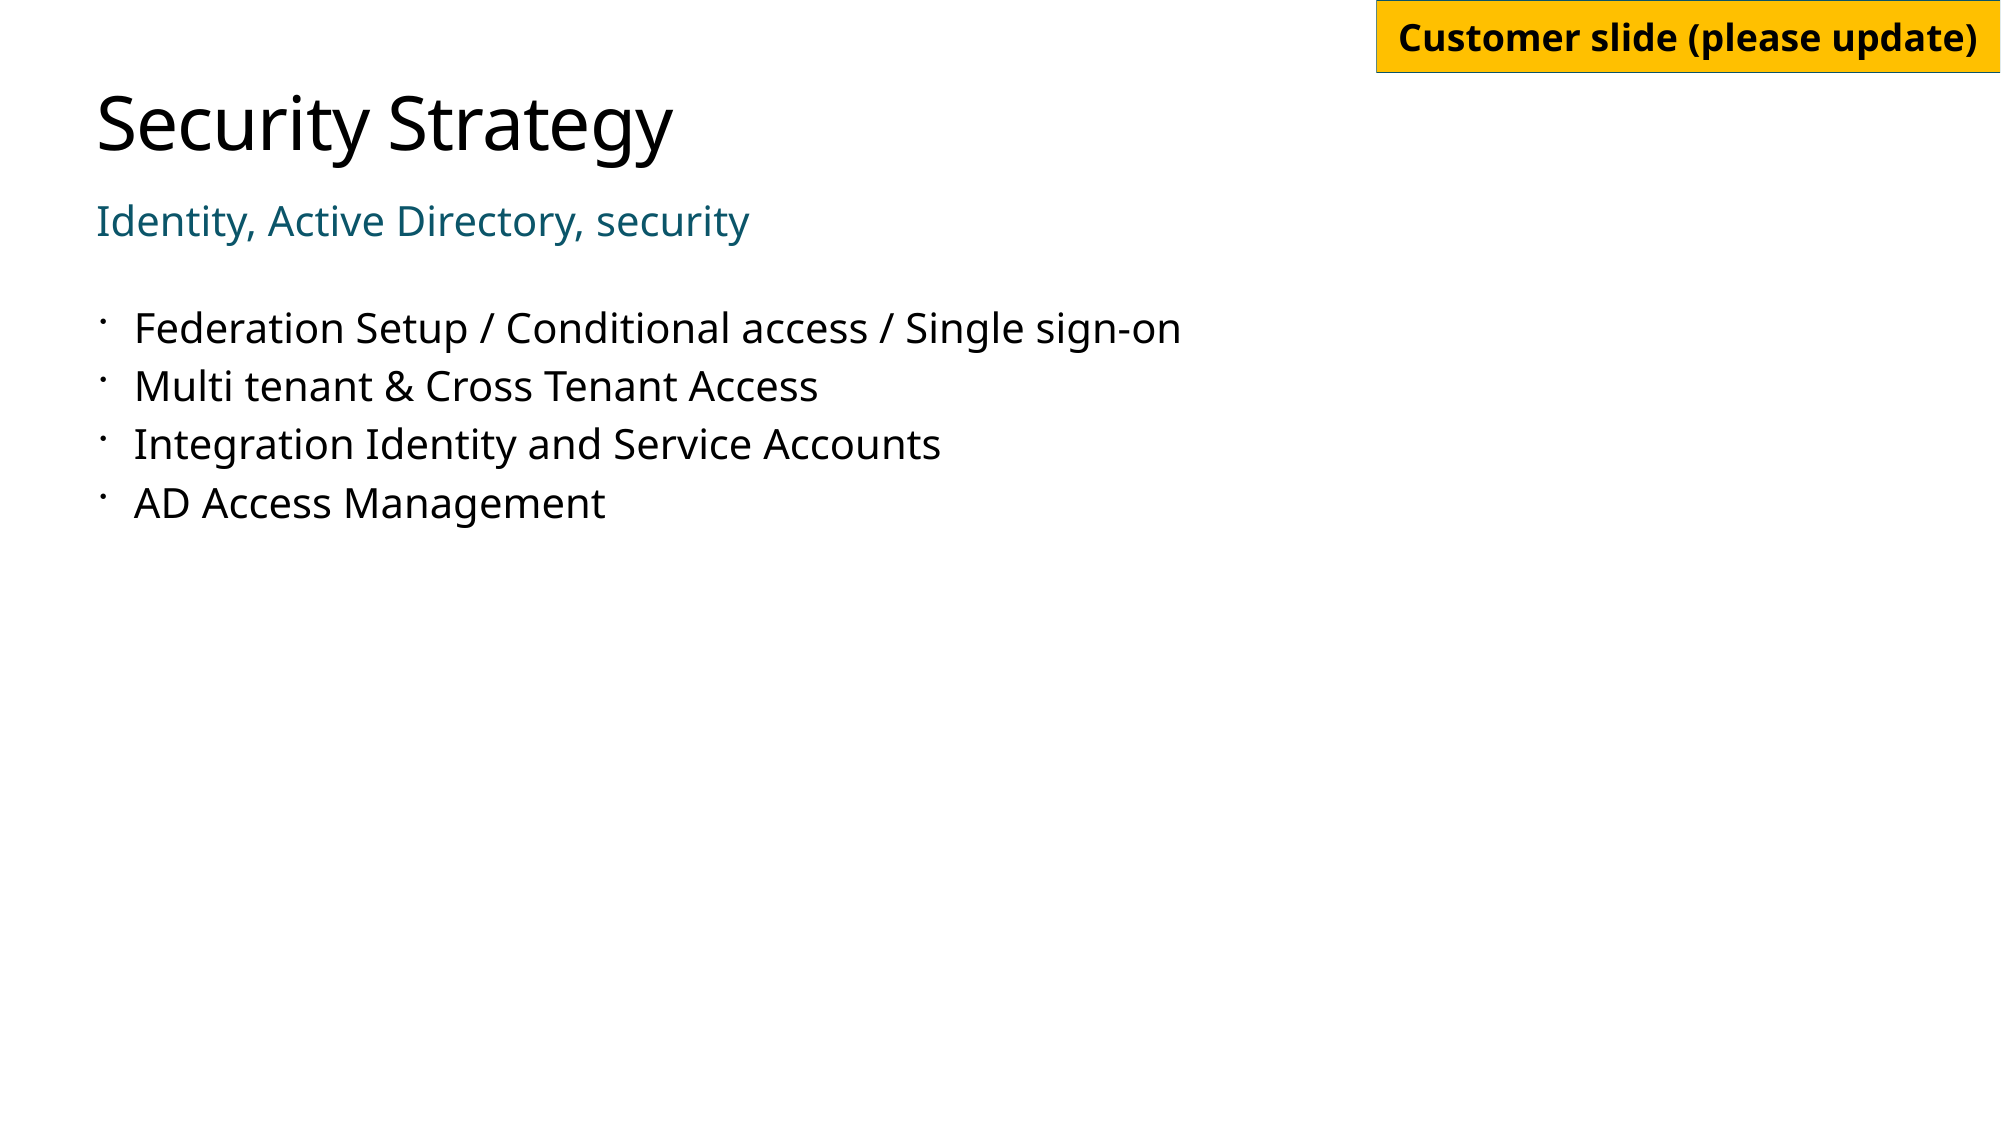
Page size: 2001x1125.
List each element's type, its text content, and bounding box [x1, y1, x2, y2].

title Security Strategy [96, 75, 1904, 166]
list Federation Setup / Conditional access / Single sign-on Multi tenant & Cross Tenant Access Integration Identity and Service Accounts AD Access Management [96, 301, 1904, 534]
list Identity, Active Directory, security [96, 195, 1904, 271]
